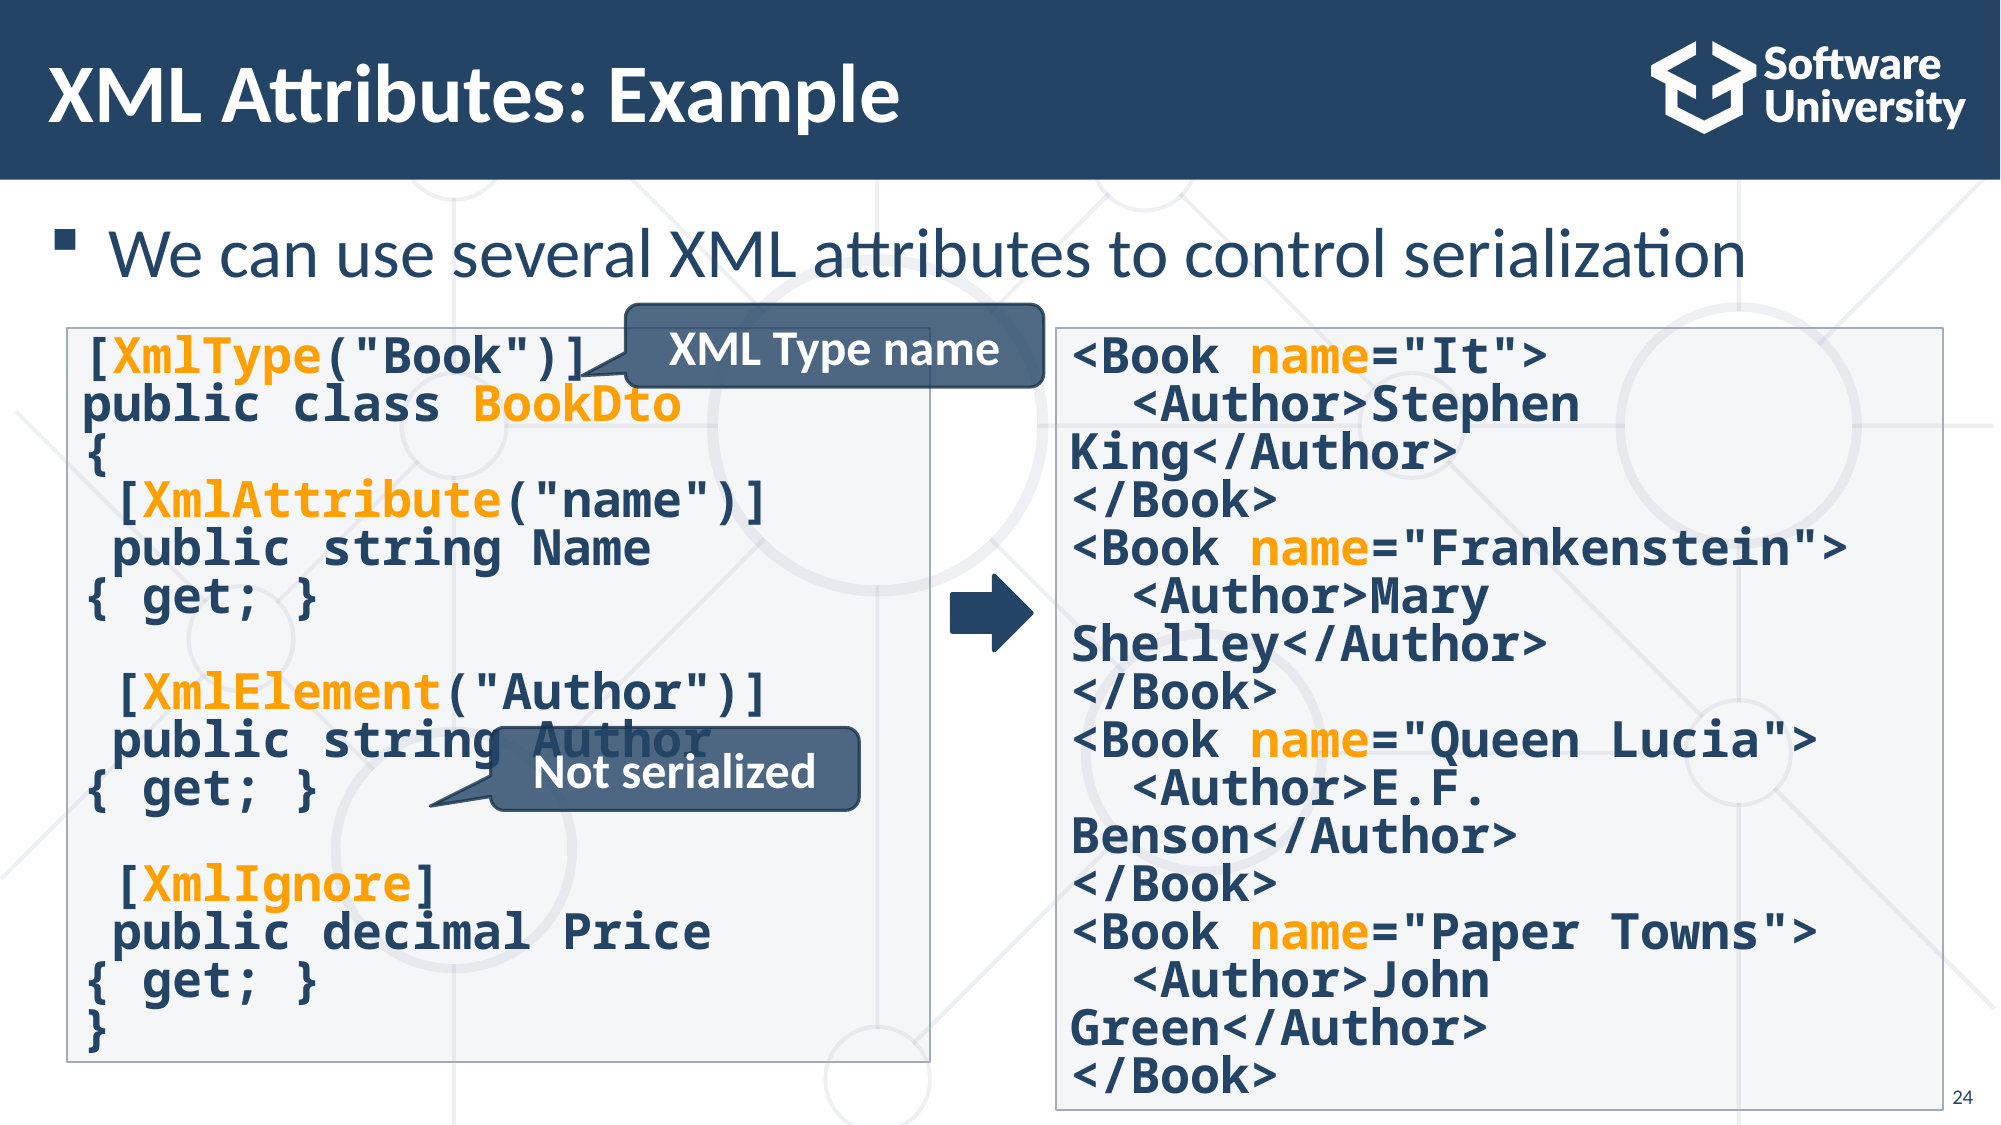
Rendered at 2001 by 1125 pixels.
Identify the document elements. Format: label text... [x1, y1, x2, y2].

text_box [XmlType("Book")] public class BookDto { [XmlAttribute("name")] public string Name { get; } [XmlElement("Author")] public string Author { get; } [XmlIgnore] public decimal Price { get; } } [67, 328, 930, 1063]
text_box <Book name="It"> <Author>Stephen King</Author> </Book> <Book name="Frankenstein"> <Author>Mary Shelley</Author> </Book> <Book name="Queen Lucia"> <Author>E.F. Benson</Author> </Book> <Book name="Paper Towns"> <Author>John Green</Author> </Book> [1055, 328, 1944, 1111]
title XML Attributes: Example [31, 16, 1625, 162]
list We can use several XML attributes to control serialization [31, 196, 1970, 1104]
slide_number 24 [1927, 1067, 1989, 1117]
text_box Not serialized [428, 725, 862, 813]
picture [1651, 41, 1966, 134]
text_box [949, 573, 1034, 653]
text_box XML Type name [579, 302, 1046, 390]
